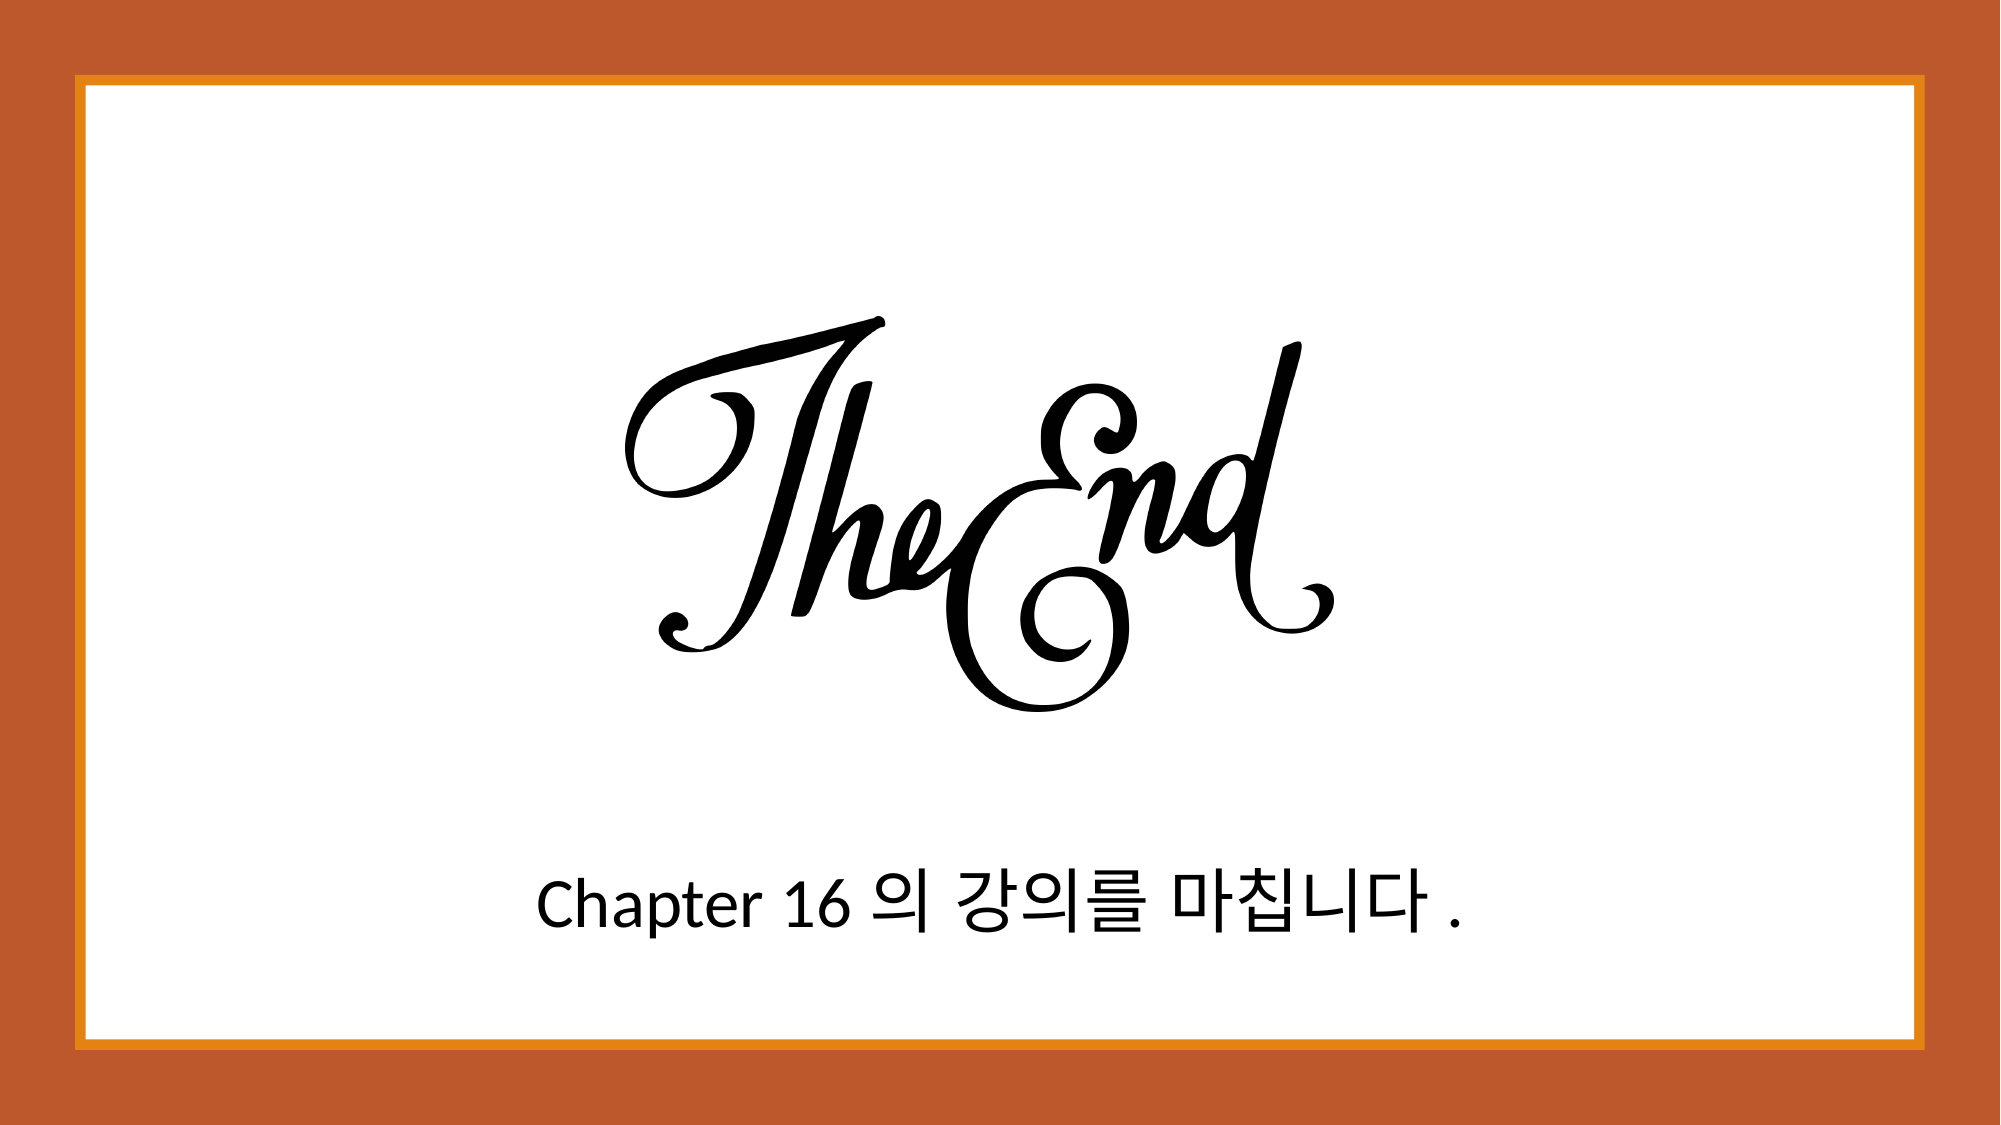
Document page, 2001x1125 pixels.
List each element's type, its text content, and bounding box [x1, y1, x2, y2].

text_box Chapter 16의 강의를 마칩니다. [446, 849, 1554, 950]
text_box [74, 74, 1926, 1051]
text_box [84, 84, 1916, 1041]
text_box [0, 0, 2000, 1125]
picture [624, 315, 1335, 713]
